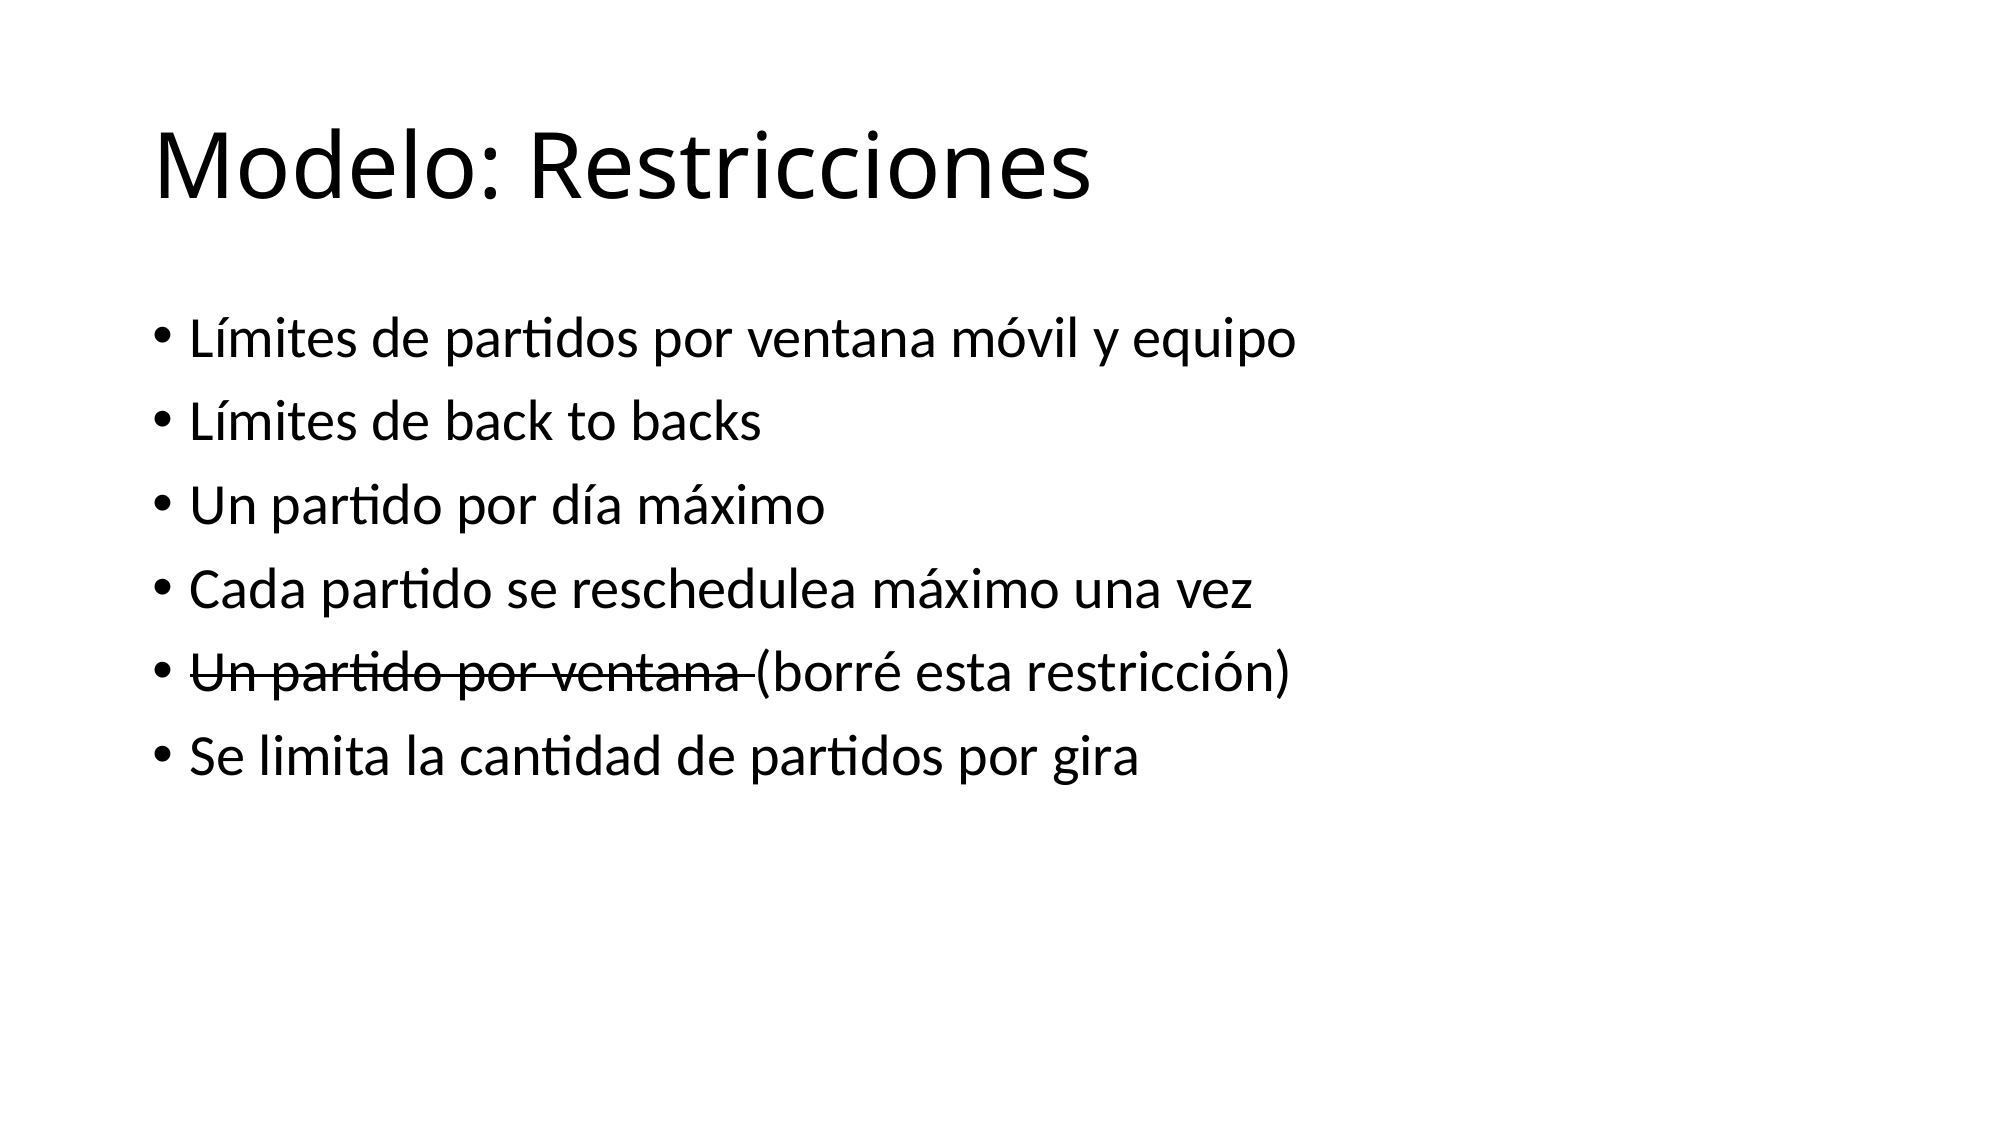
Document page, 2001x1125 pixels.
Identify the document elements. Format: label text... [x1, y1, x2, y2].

list Límites de partidos por ventana móvil y equipo Límites de back to backs Un partido por día máximo Cada partido se reschedulea máximo una vez Un partido por ventana (borré esta restricción) Se limita la cantidad de partidos por gira [137, 299, 1863, 1014]
title Modelo: Restricciones [137, 59, 1863, 278]
